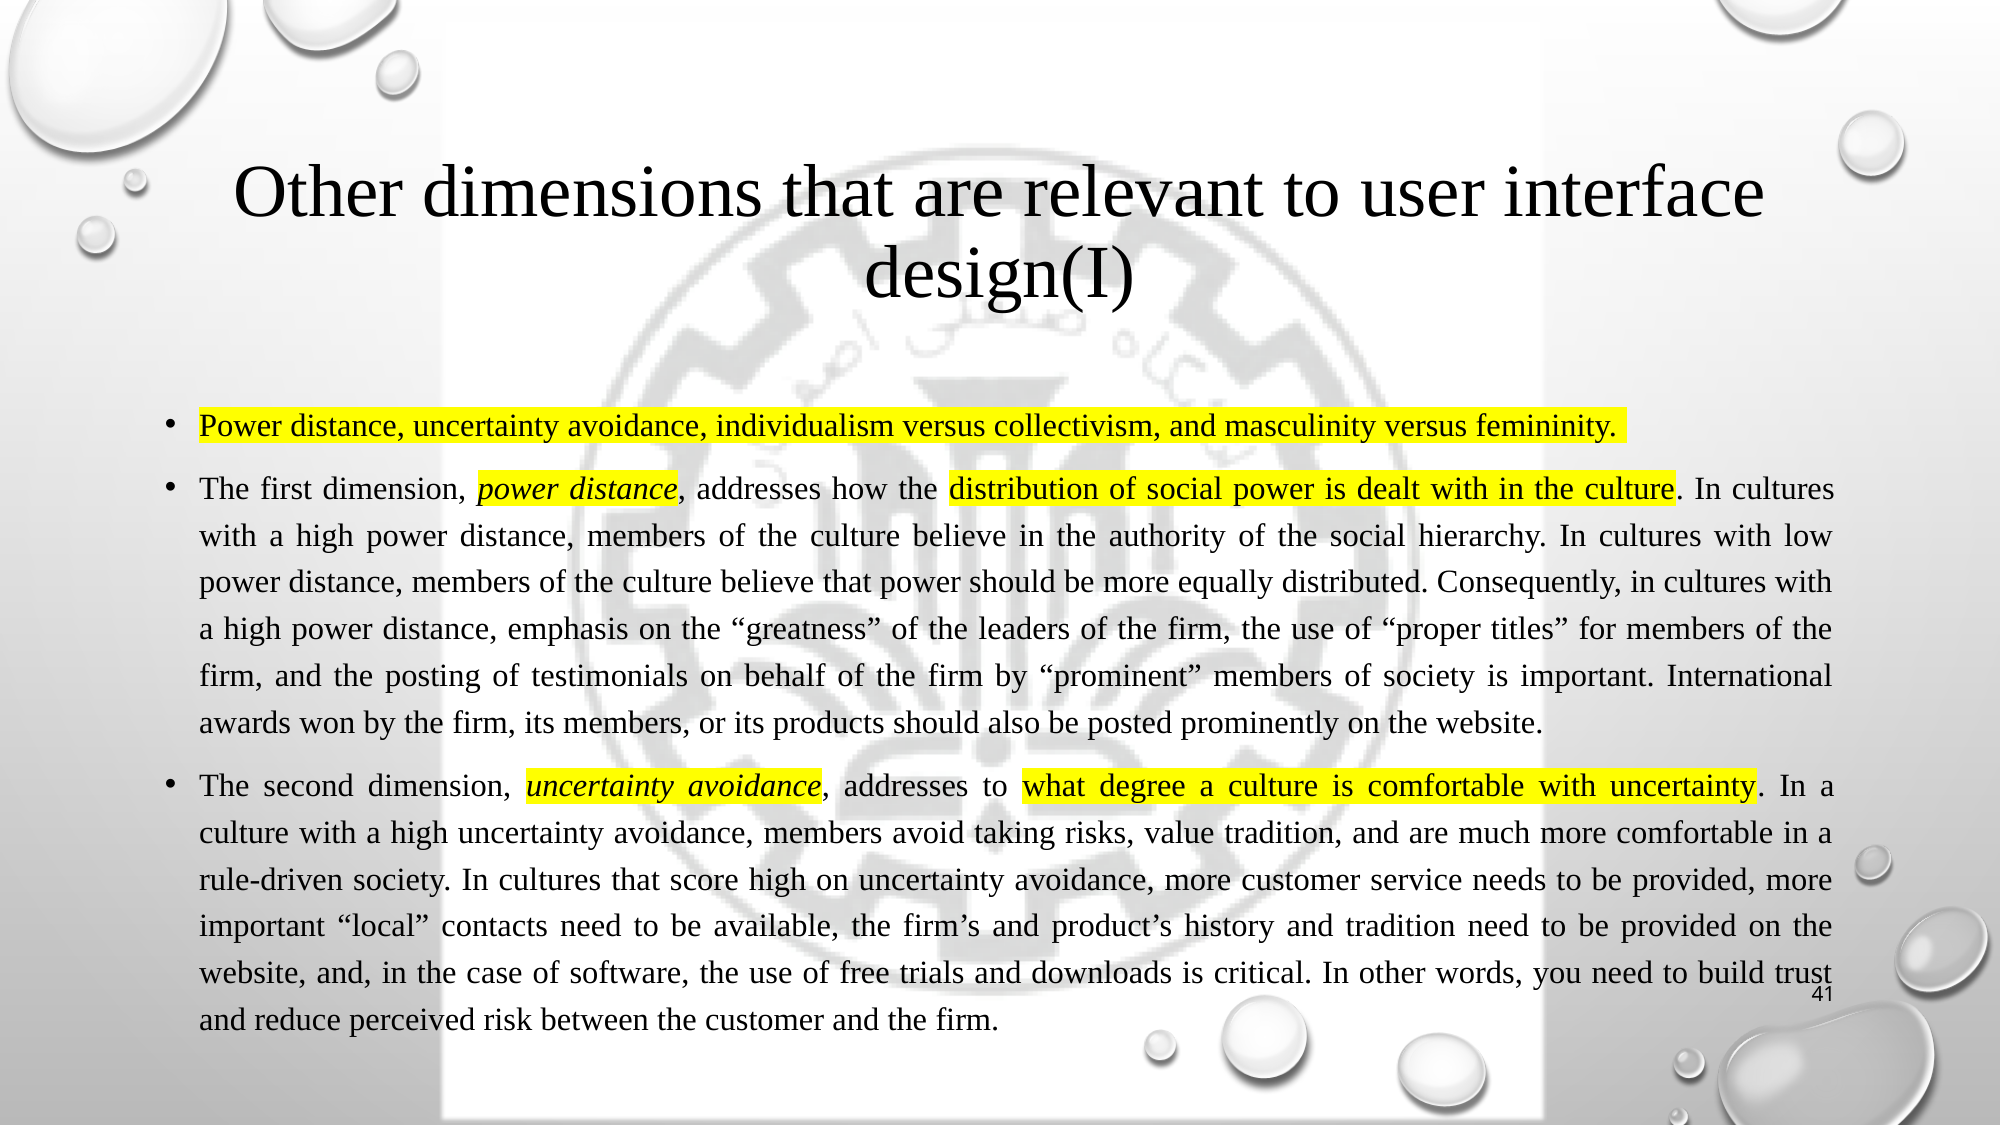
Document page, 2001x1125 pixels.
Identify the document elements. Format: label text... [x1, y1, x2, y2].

picture [0, 0, 2000, 1125]
slide_number 41 [1724, 965, 1851, 1025]
title Other dimensions that are relevant to user interface design(I) [149, 101, 1851, 364]
list Power distance, uncertainty avoidance, individualism versus collectivism, and masculinity versus femininity. The first dimension, power distance, addresses how the distribution of social power is dealt with in the culture. In cultures with a high power distance, members of the culture believe in the authority of the social hierarchy. In cultures with low power distance, members of the culture believe that power should be more equally distributed. Consequently, in cultures with a high power distance, emphasis on the “greatness” of the leaders of the firm, the use of “proper titles” for members of the firm, and the posting of testimonials on behalf of the firm by “prominent” members of society is important. International awards won by the firm, its members, or its products should also be posted prominently on the website. The second dimension, uncertainty avoidance, addresses to what degree a culture is comfortable with uncertainty. In a culture with a high uncertainty avoidance, members avoid taking risks, value tradition, and are much more comfortable in a rule-driven society. In cultures that score high on uncertainty avoidance, more customer service needs to be provided, more important “local” contacts need to be available, the firm’s and product’s history and tradition need to be provided on the website, and, in the case of software, the use of free trials and downloads is critical. In other words, you need to build trust and reduce perceived risk between the customer and the firm. [149, 388, 1850, 1059]
